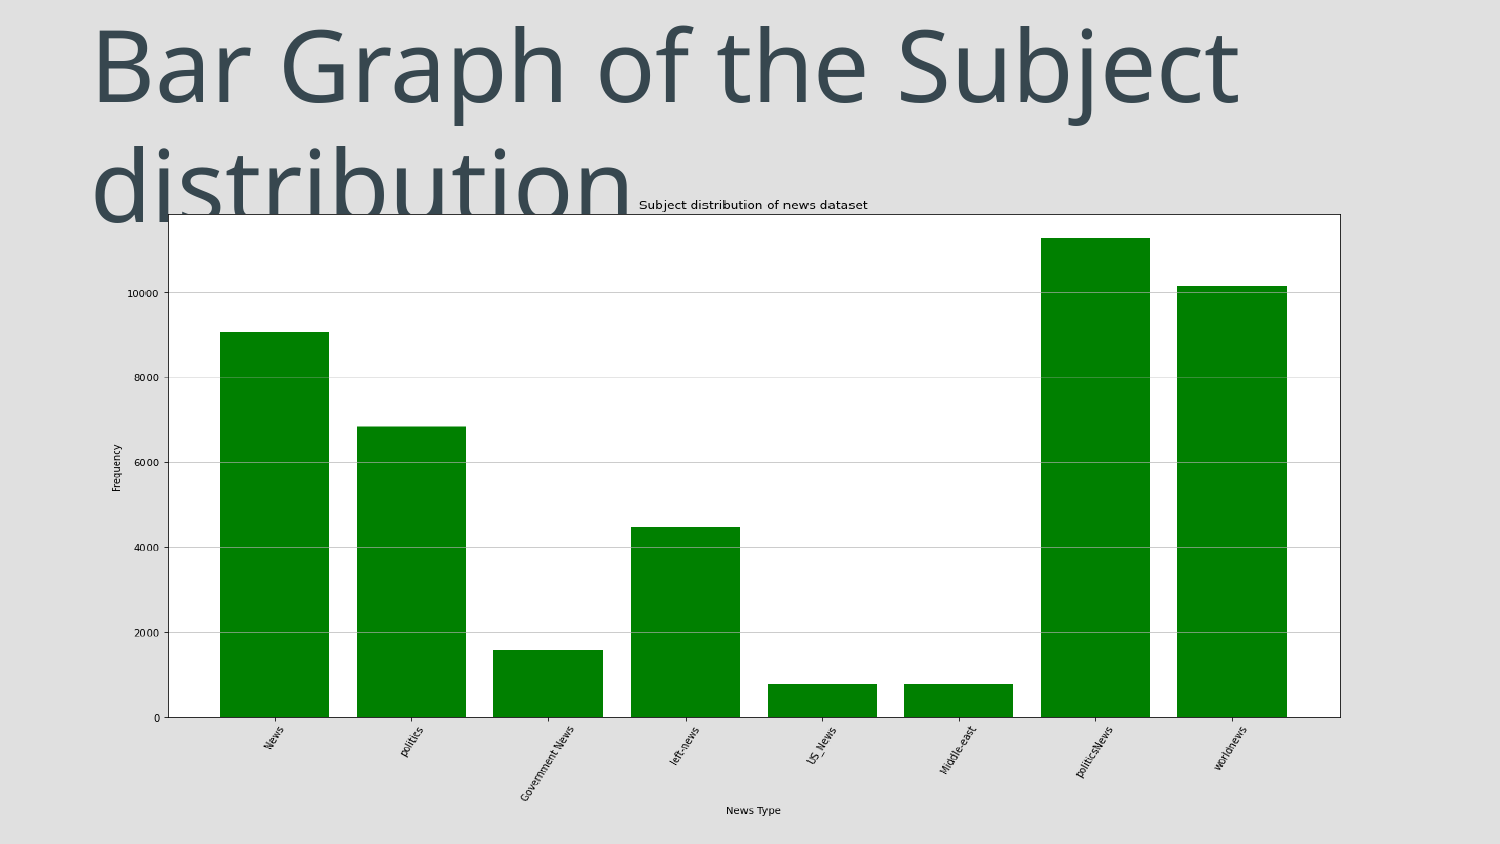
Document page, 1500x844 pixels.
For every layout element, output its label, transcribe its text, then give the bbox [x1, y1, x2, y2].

title Bar Graph of the Subject distribution [75, 10, 1500, 235]
picture [104, 193, 1347, 822]
